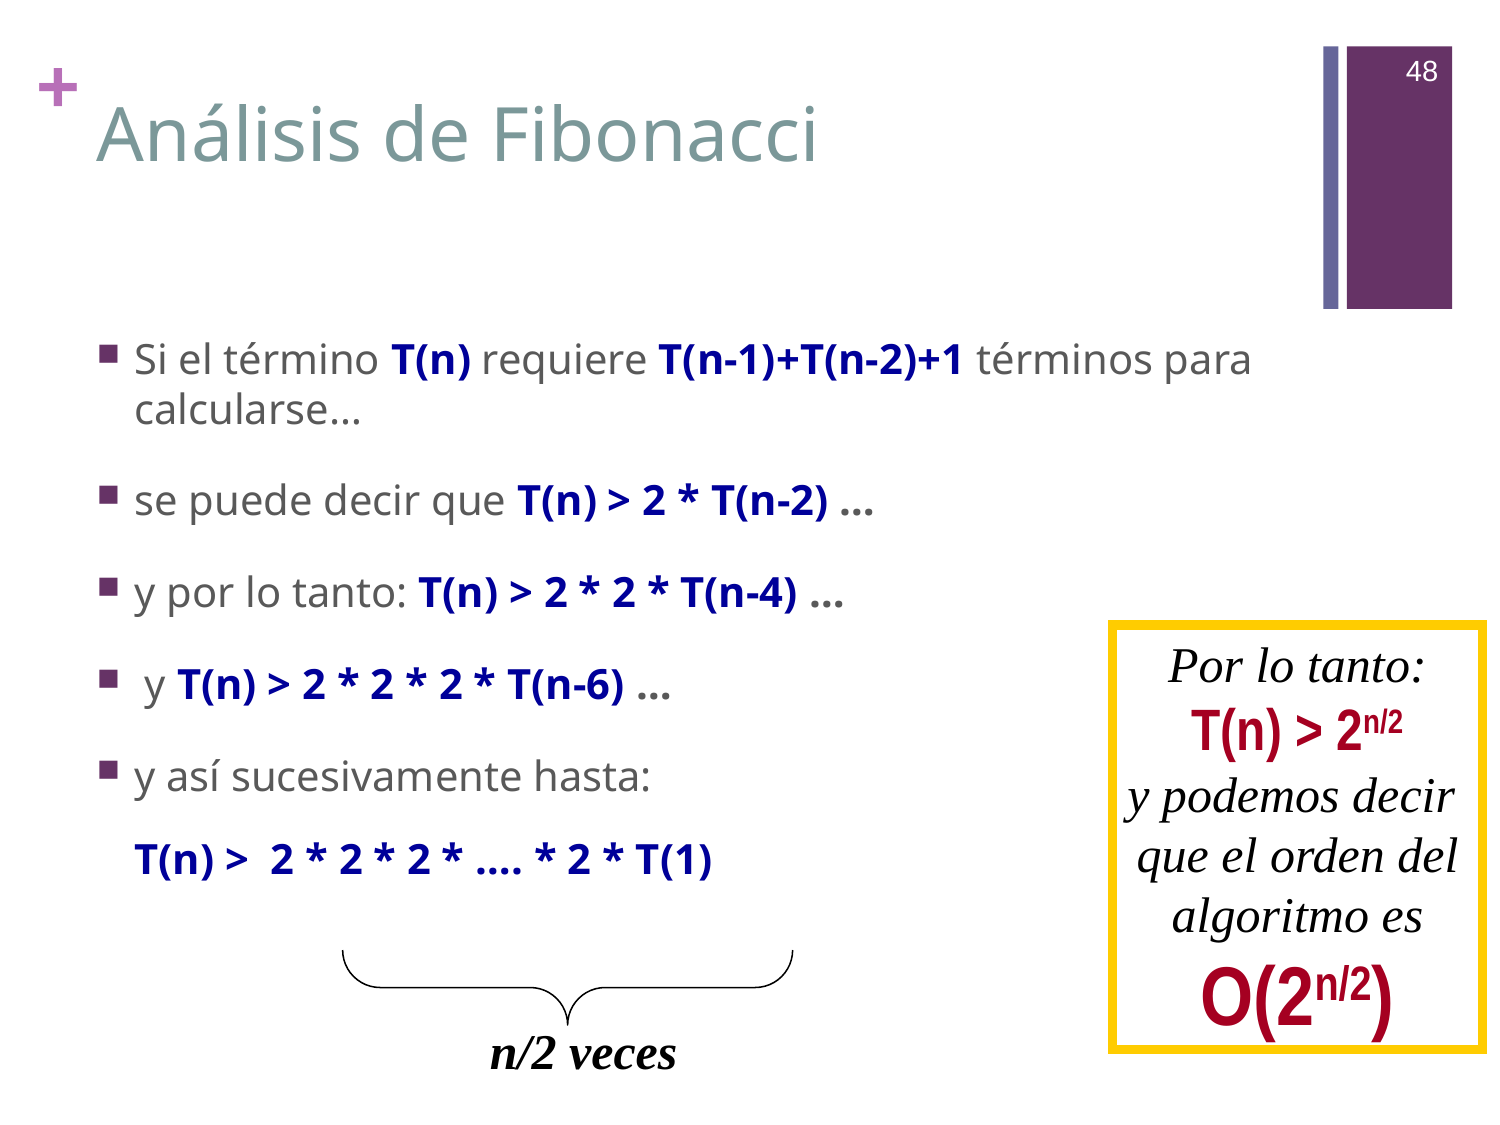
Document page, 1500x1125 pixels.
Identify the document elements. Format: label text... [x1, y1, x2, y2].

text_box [342, 949, 794, 1088]
slide_number 48 [1362, 39, 1454, 100]
text_box Por lo tanto: T(n) > 2n/2 y podemos decir que el orden del algoritmo es O(2n/2) [1112, 624, 1483, 1050]
title Análisis de Fibonacci [81, 79, 1322, 263]
list Si el término T(n) requiere T(n-1)+T(n-2)+1 términos para calcularse… se puede decir que T(n) > 2 * T(n-2) … y por lo tanto: T(n) > 2 * 2 * T(n-4) … y T(n) > 2 * 2 * 2 * T(n-6) … y así sucesivamente hasta: T(n) > 2 * 2 * 2 * …. * 2 * T(1) [81, 324, 1322, 1005]
